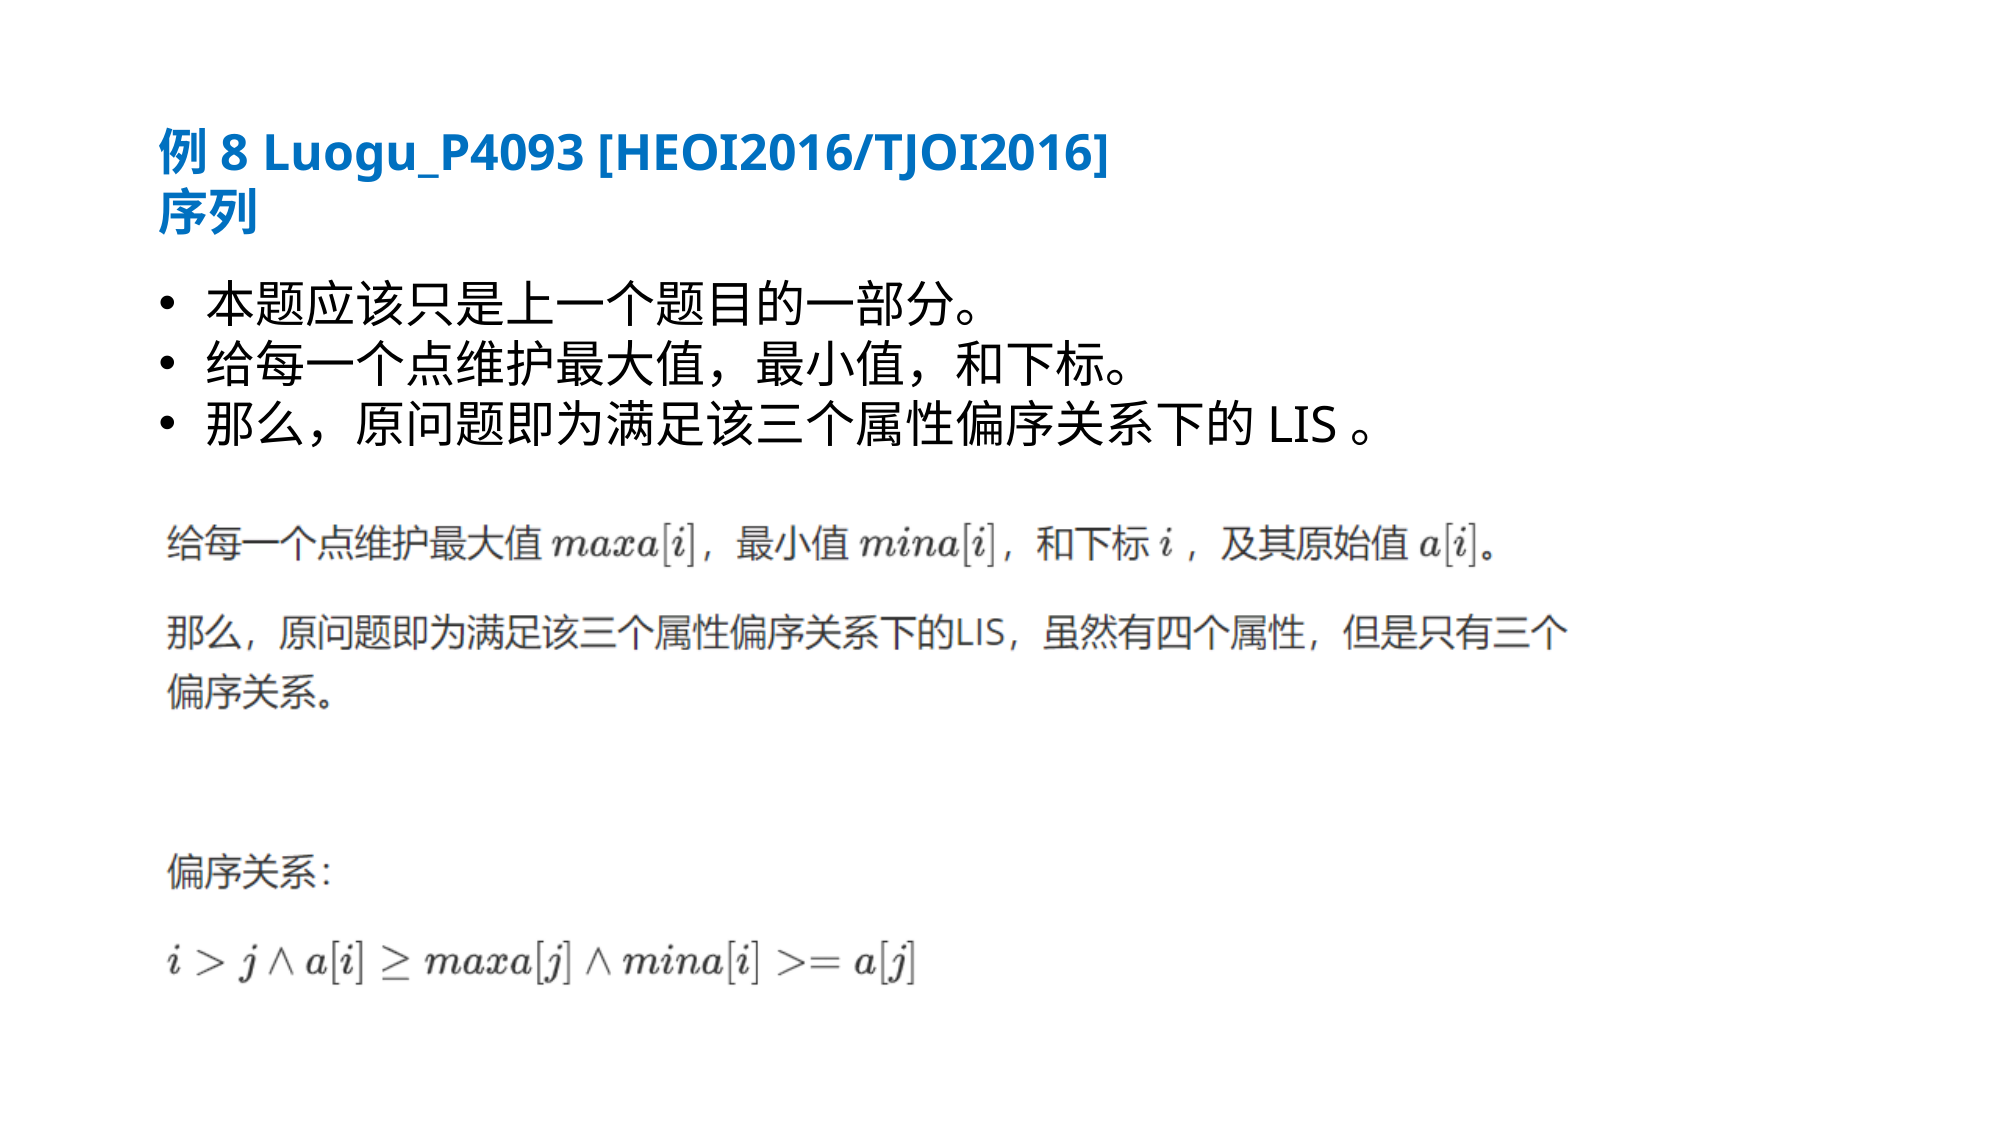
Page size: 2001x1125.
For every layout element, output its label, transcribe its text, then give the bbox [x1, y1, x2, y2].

picture [103, 482, 1627, 1013]
text_box 例8 Luogu_P4093 [HEOI2016/TJOI2016] 序列 [143, 112, 1144, 248]
text_box 本题应该只是上一个题目的一部分。 给每一个点维护最大值，最小值，和下标。 那么，原问题即为满足该三个属性偏序关系下的LIS。 [143, 264, 1584, 460]
